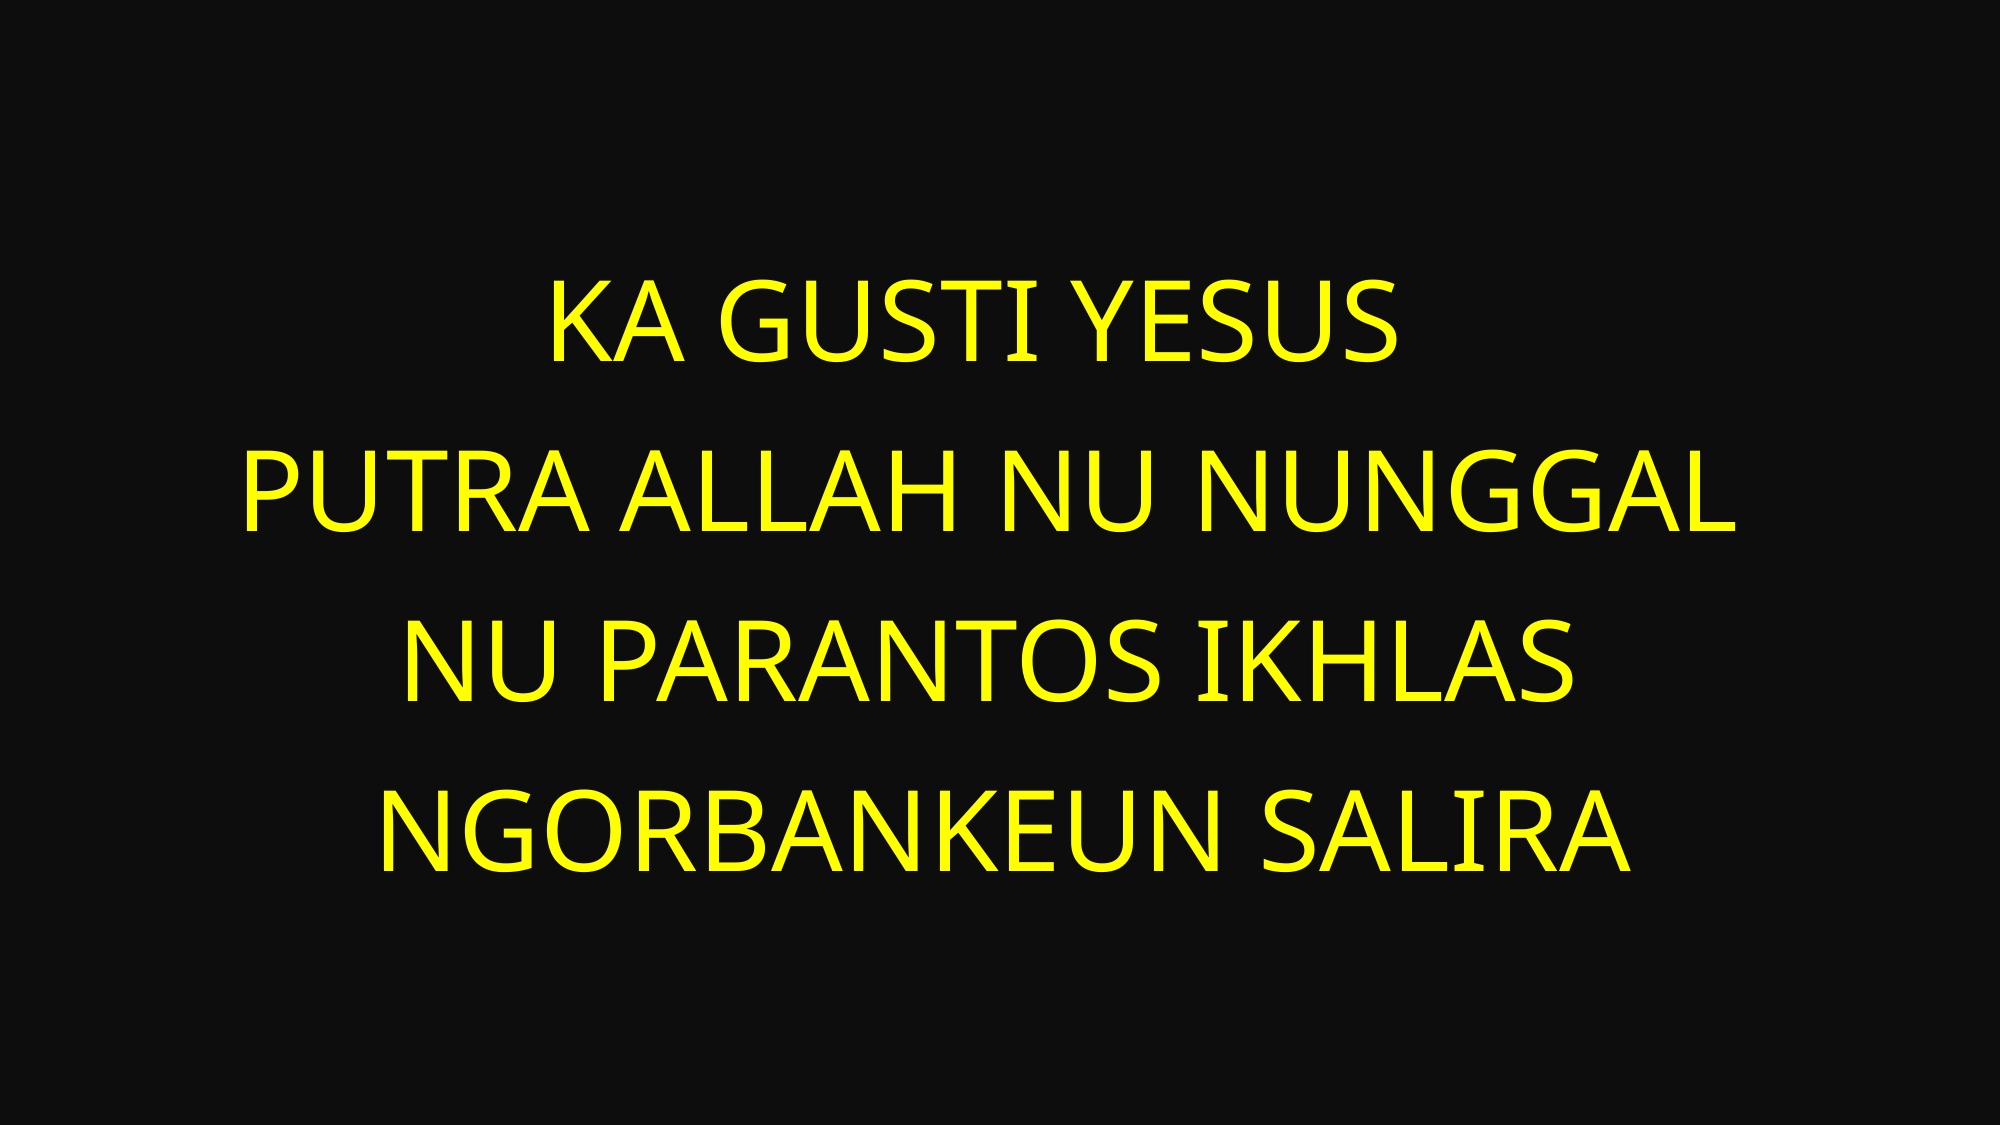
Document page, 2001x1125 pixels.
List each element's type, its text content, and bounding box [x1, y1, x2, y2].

list Ka Gusti Yesus Putra Allah nu Nunggal Nu parantos ikhlas ngorbankeun salira [0, 128, 1976, 1125]
